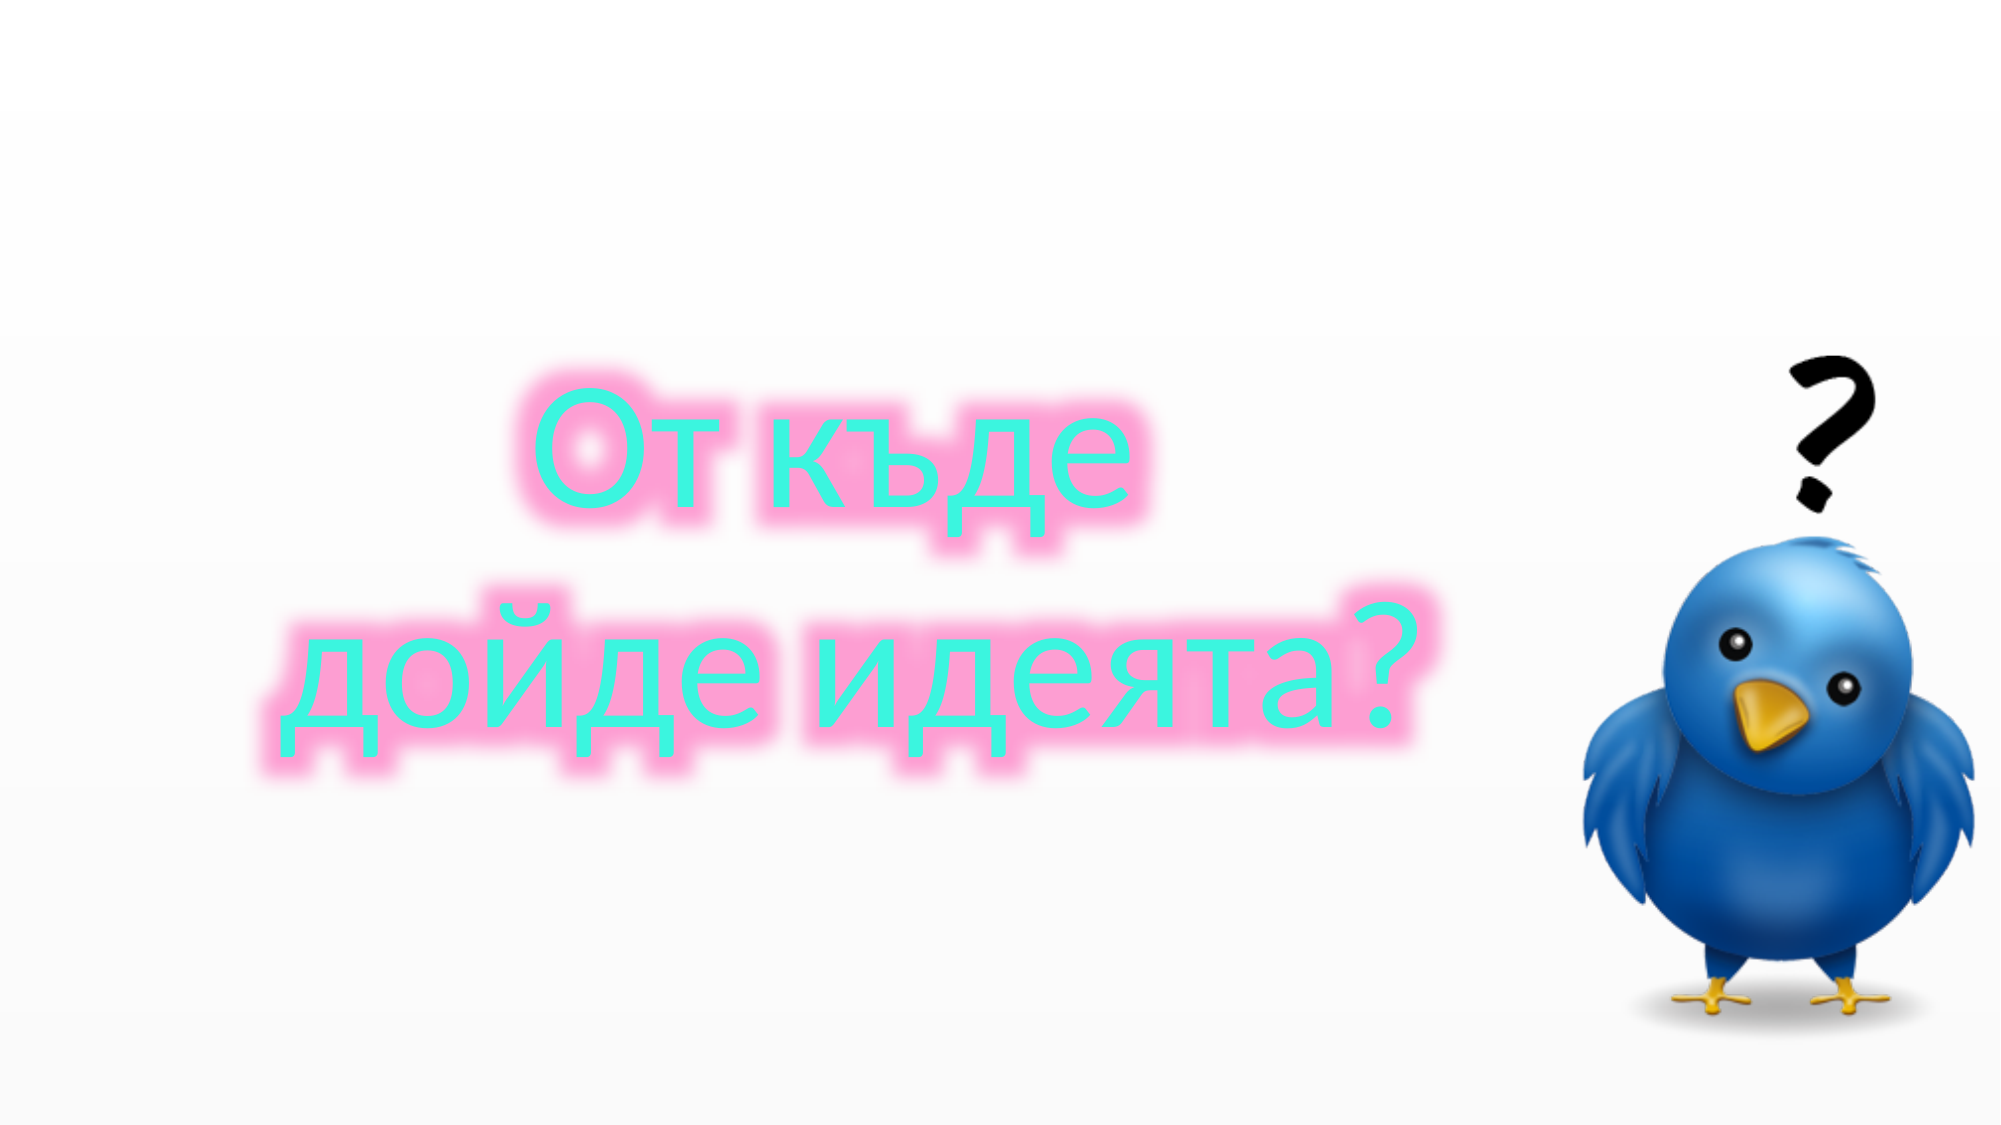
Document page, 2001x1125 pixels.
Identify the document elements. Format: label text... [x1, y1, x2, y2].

text_box От къде дойде идеята? [263, 316, 1445, 772]
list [1525, 330, 2000, 1045]
